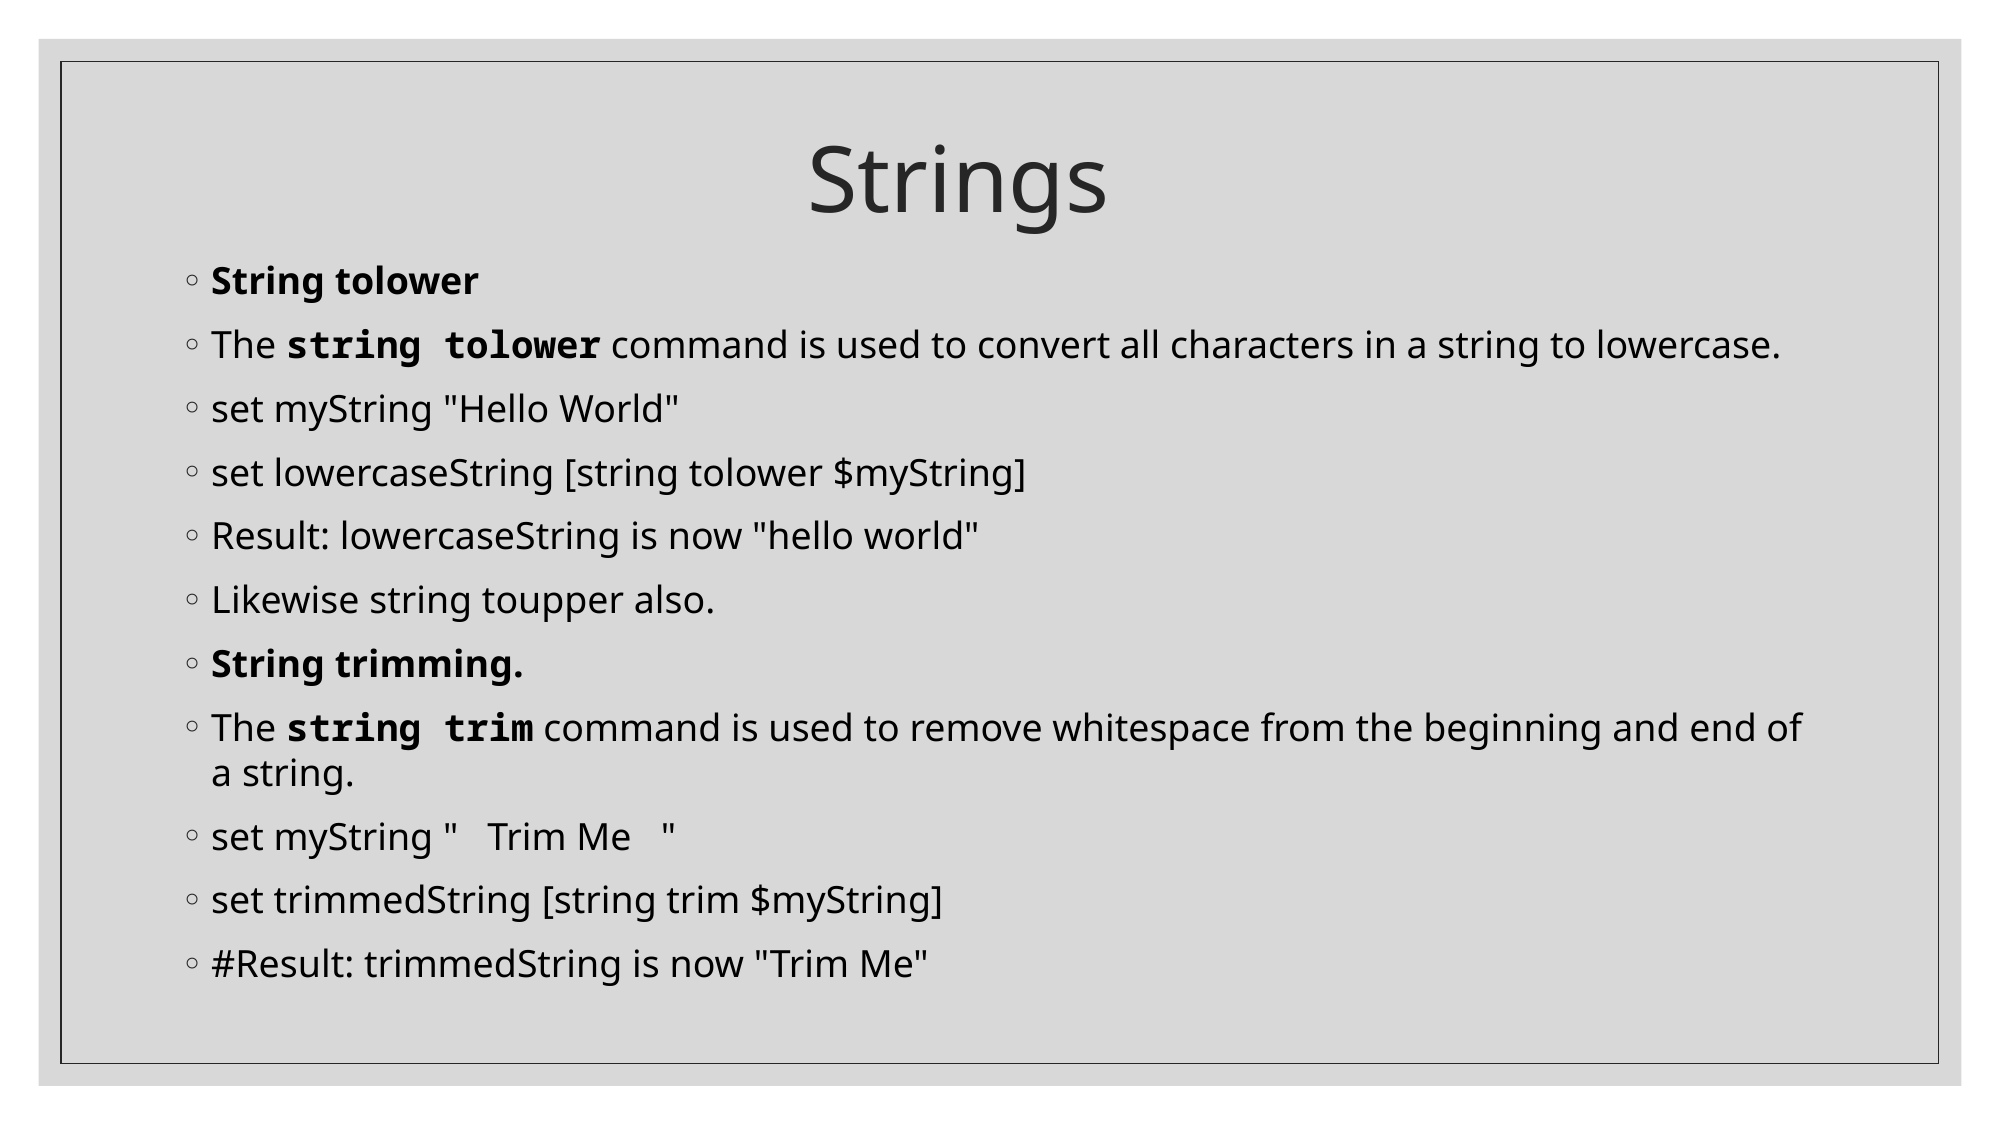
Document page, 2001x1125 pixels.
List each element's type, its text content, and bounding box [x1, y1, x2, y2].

title Strings [174, 105, 1825, 249]
list String tolower The string tolower command is used to convert all characters in a string to lowercase. set myString "Hello World" set lowercaseString [string tolower $myString] Result: lowercaseString is now "hello world" Likewise string toupper also. String trimming. The string trim command is used to remove whitespace from the beginning and end of a string. set myString " Trim Me " set trimmedString [string trim $myString] #Result: trimmedString is now "Trim Me" [166, 249, 1825, 977]
